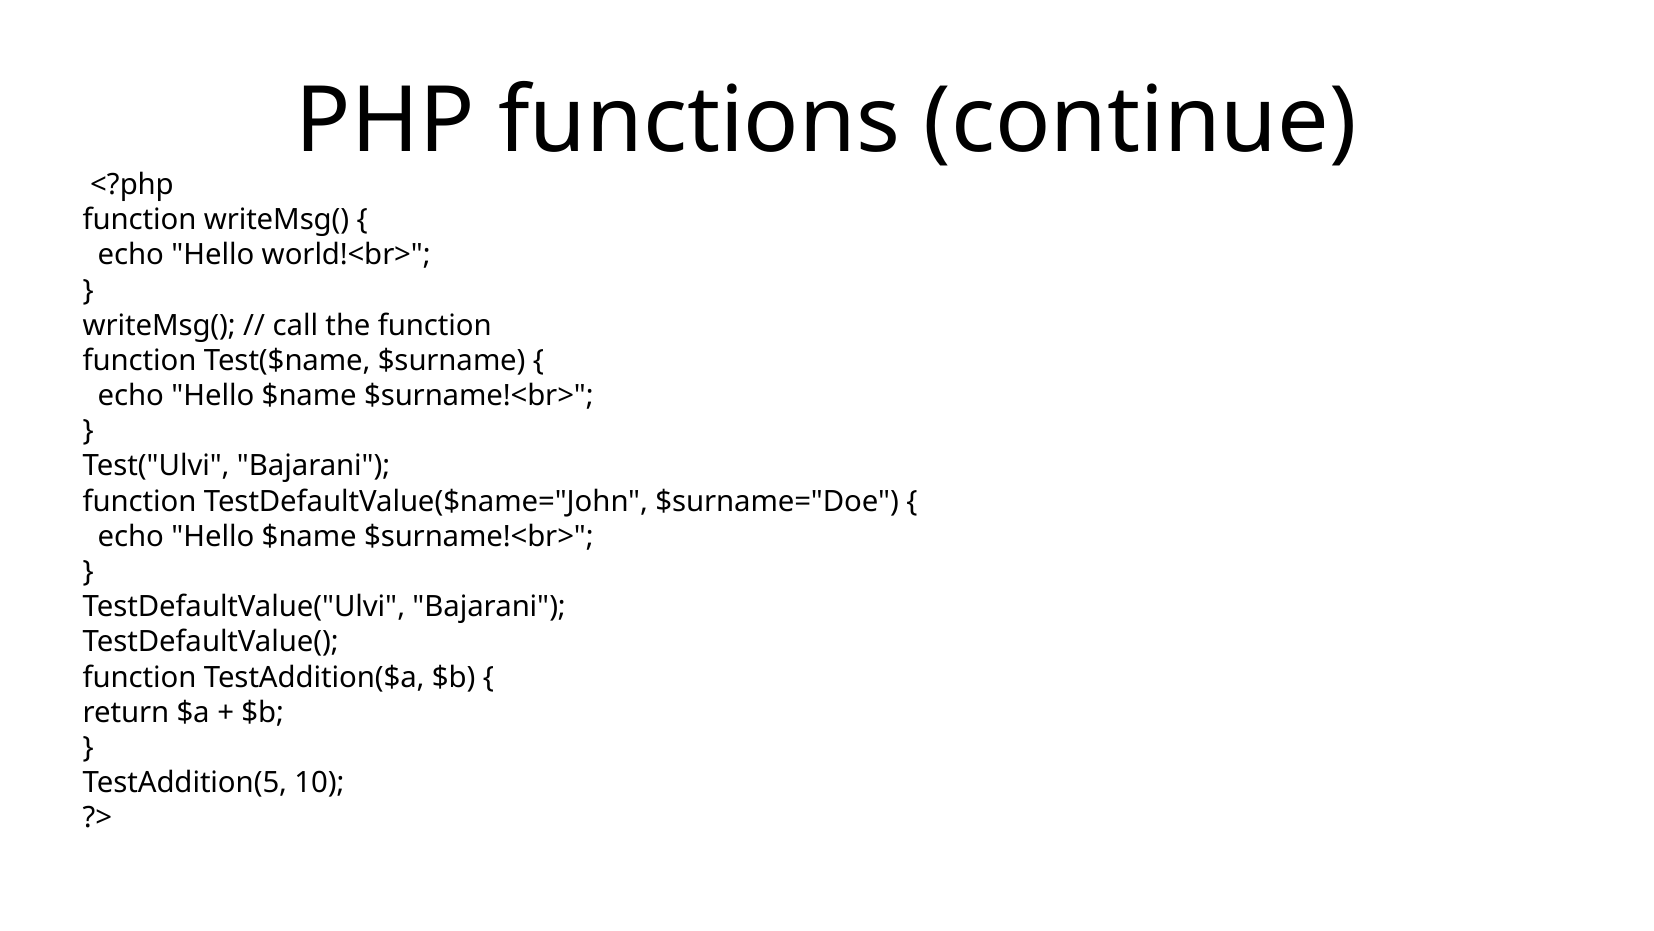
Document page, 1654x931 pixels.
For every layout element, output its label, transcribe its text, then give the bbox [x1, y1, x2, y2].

text_box PHP functions (continue) [82, 37, 1571, 193]
text_box <?php function writeMsg() { echo "Hello world!<br>"; } writeMsg(); // call the function function Test($name, $surname) { echo "Hello $name $surname!<br>"; } Test("Ulvi", "Bajarani"); function TestDefaultValue($name="John", $surname="Doe") { echo "Hello $name $surname!<br>"; } TestDefaultValue("Ulvi", "Bajarani"); TestDefaultValue(); function TestAddition($a, $b) { return $a + $b; } TestAddition(5, 10); ?> [82, 165, 1245, 848]
